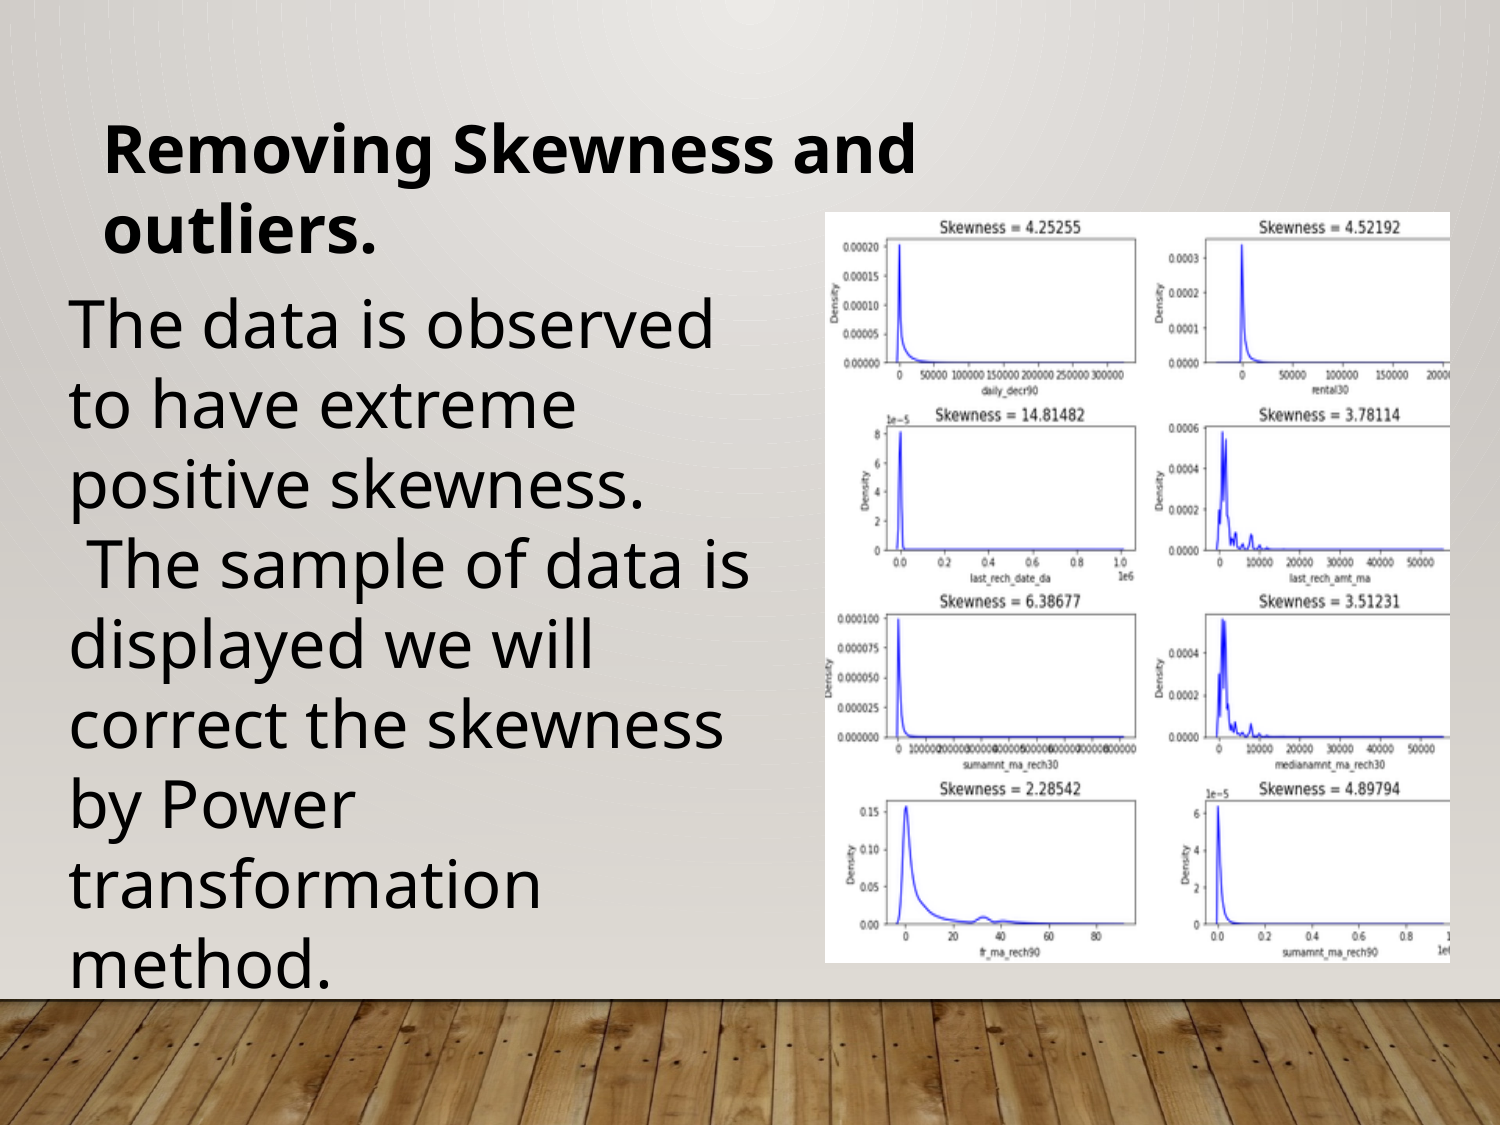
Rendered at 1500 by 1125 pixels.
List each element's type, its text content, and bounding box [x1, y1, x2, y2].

picture [824, 212, 1451, 963]
picture [0, 999, 1500, 1125]
text_box The data is observed to have extreme positive skewness. The sample of data is displayed we will correct the skewness by Power transformation method. [54, 274, 805, 1010]
text_box Removing Skewness and outliers. [87, 99, 1225, 275]
